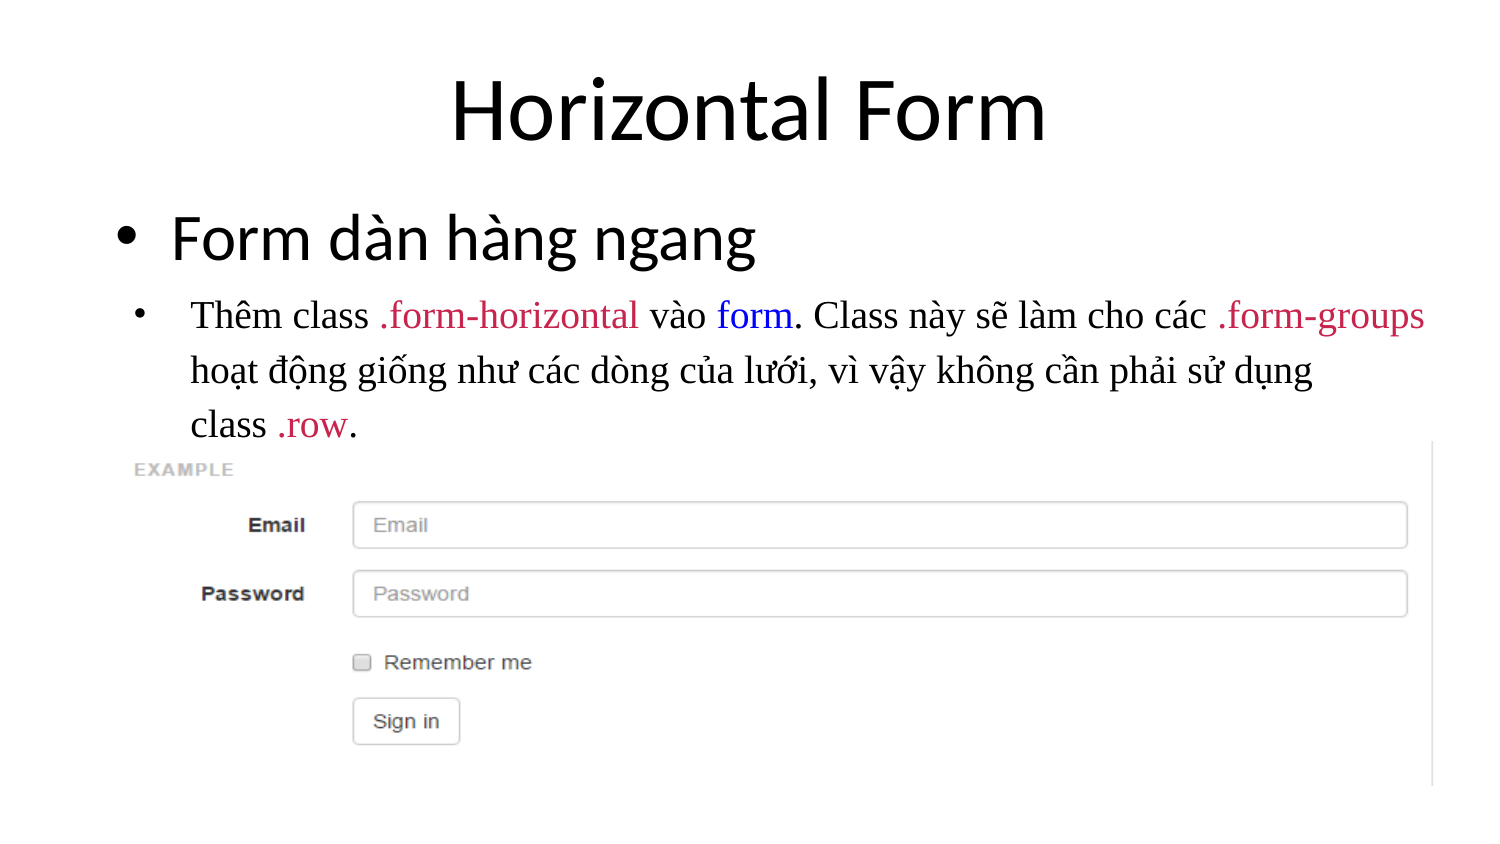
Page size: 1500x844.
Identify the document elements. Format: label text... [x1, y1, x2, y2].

picture [112, 441, 1439, 786]
list Form dàn hàng ngang Thêm class .form-horizontal vào form. Class này sẽ làm cho các .form-groups hoạt động giống như các dòng của lưới, vì vậy không cần phải sử dụng class .row. [100, 174, 1451, 732]
title Horizontal Form [75, 33, 1425, 175]
